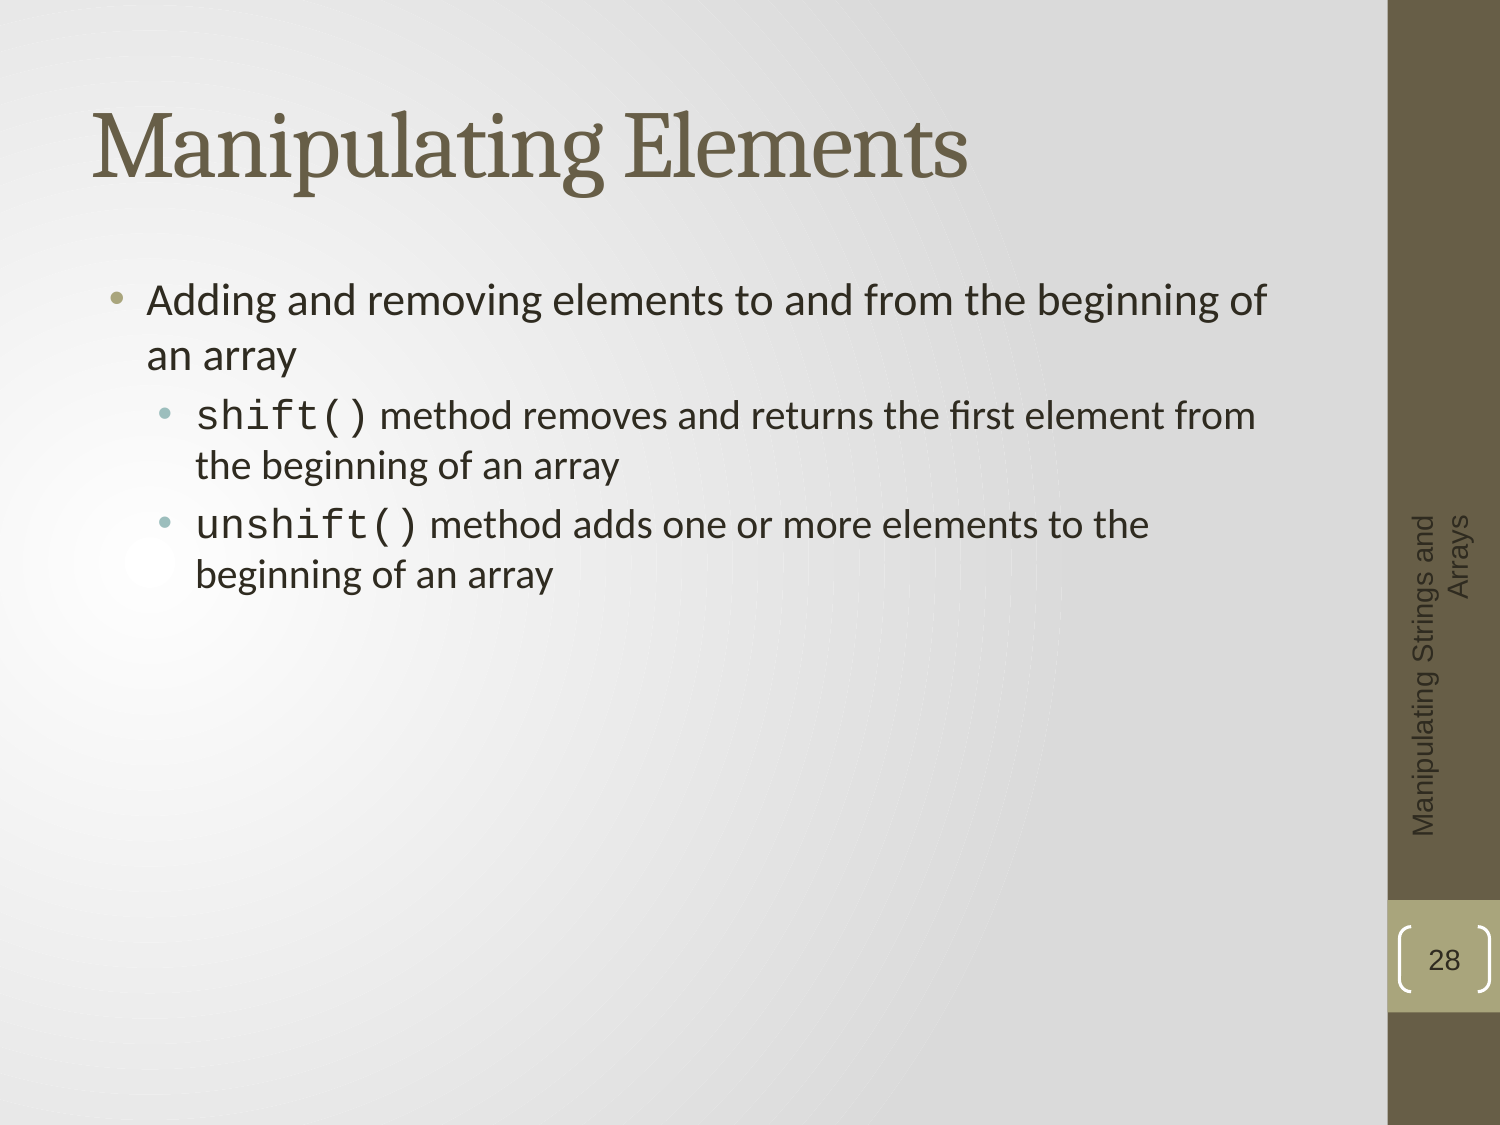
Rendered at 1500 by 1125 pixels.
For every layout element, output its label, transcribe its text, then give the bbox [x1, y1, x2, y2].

footer Manipulating Strings and Arrays [1408, 500, 1469, 889]
title Manipulating Elements [75, 45, 1325, 233]
slide_number 28 [1397, 925, 1492, 994]
list Adding and removing elements to and from the beginning of an array shift() method removes and returns the first element from the beginning of an array unshift() method adds one or more elements to the beginning of an array [75, 262, 1325, 1050]
